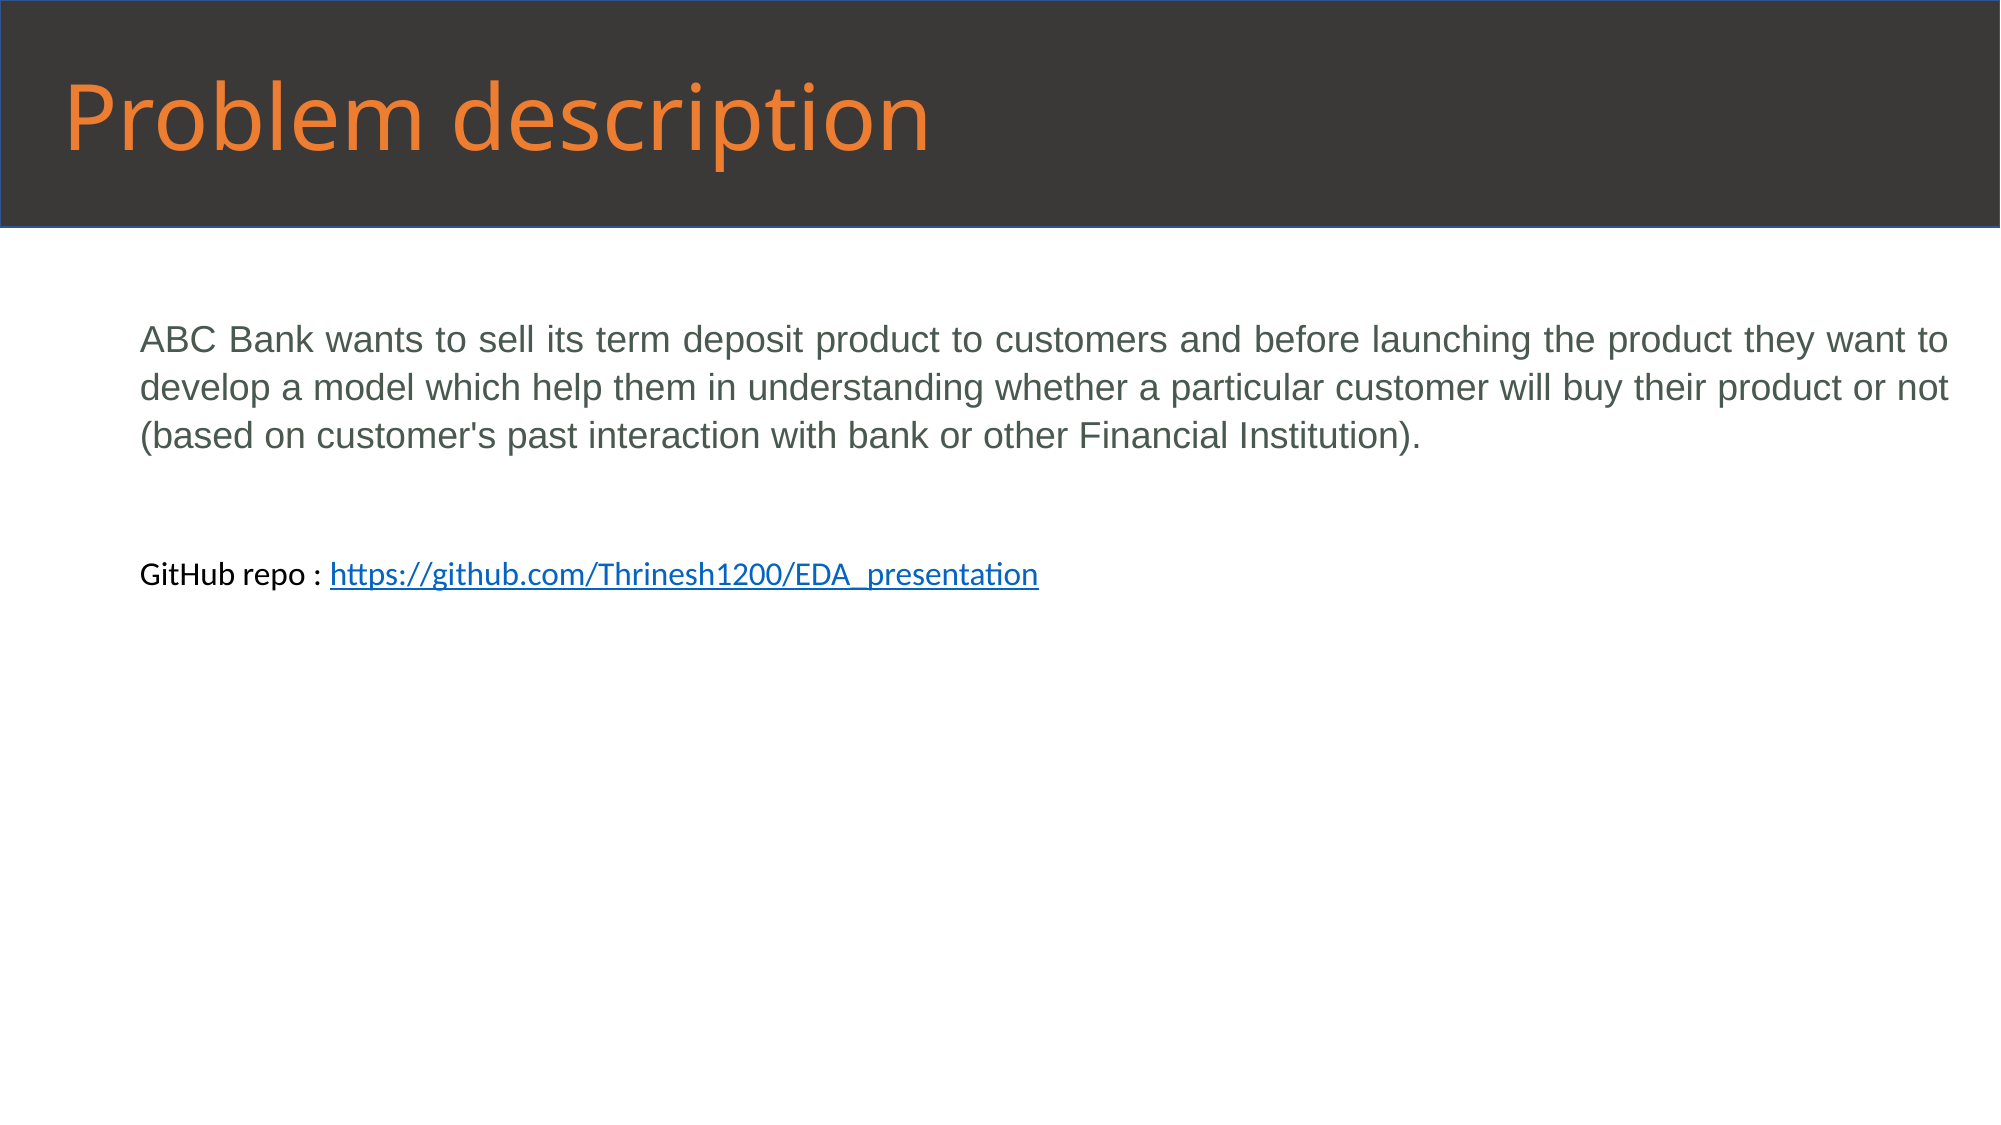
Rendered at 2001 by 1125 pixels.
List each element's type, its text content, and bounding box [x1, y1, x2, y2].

text_box Problem description [0, 0, 2000, 228]
text_box ABC Bank wants to sell its term deposit product to customers and before launching the product they want to develop a model which help them in understanding whether a particular customer will buy their product or not (based on customer's past interaction with bank or other Financial Institution). GitHub repo : https://github.com/Thrinesh1200/EDA_presentation [125, 261, 1965, 600]
